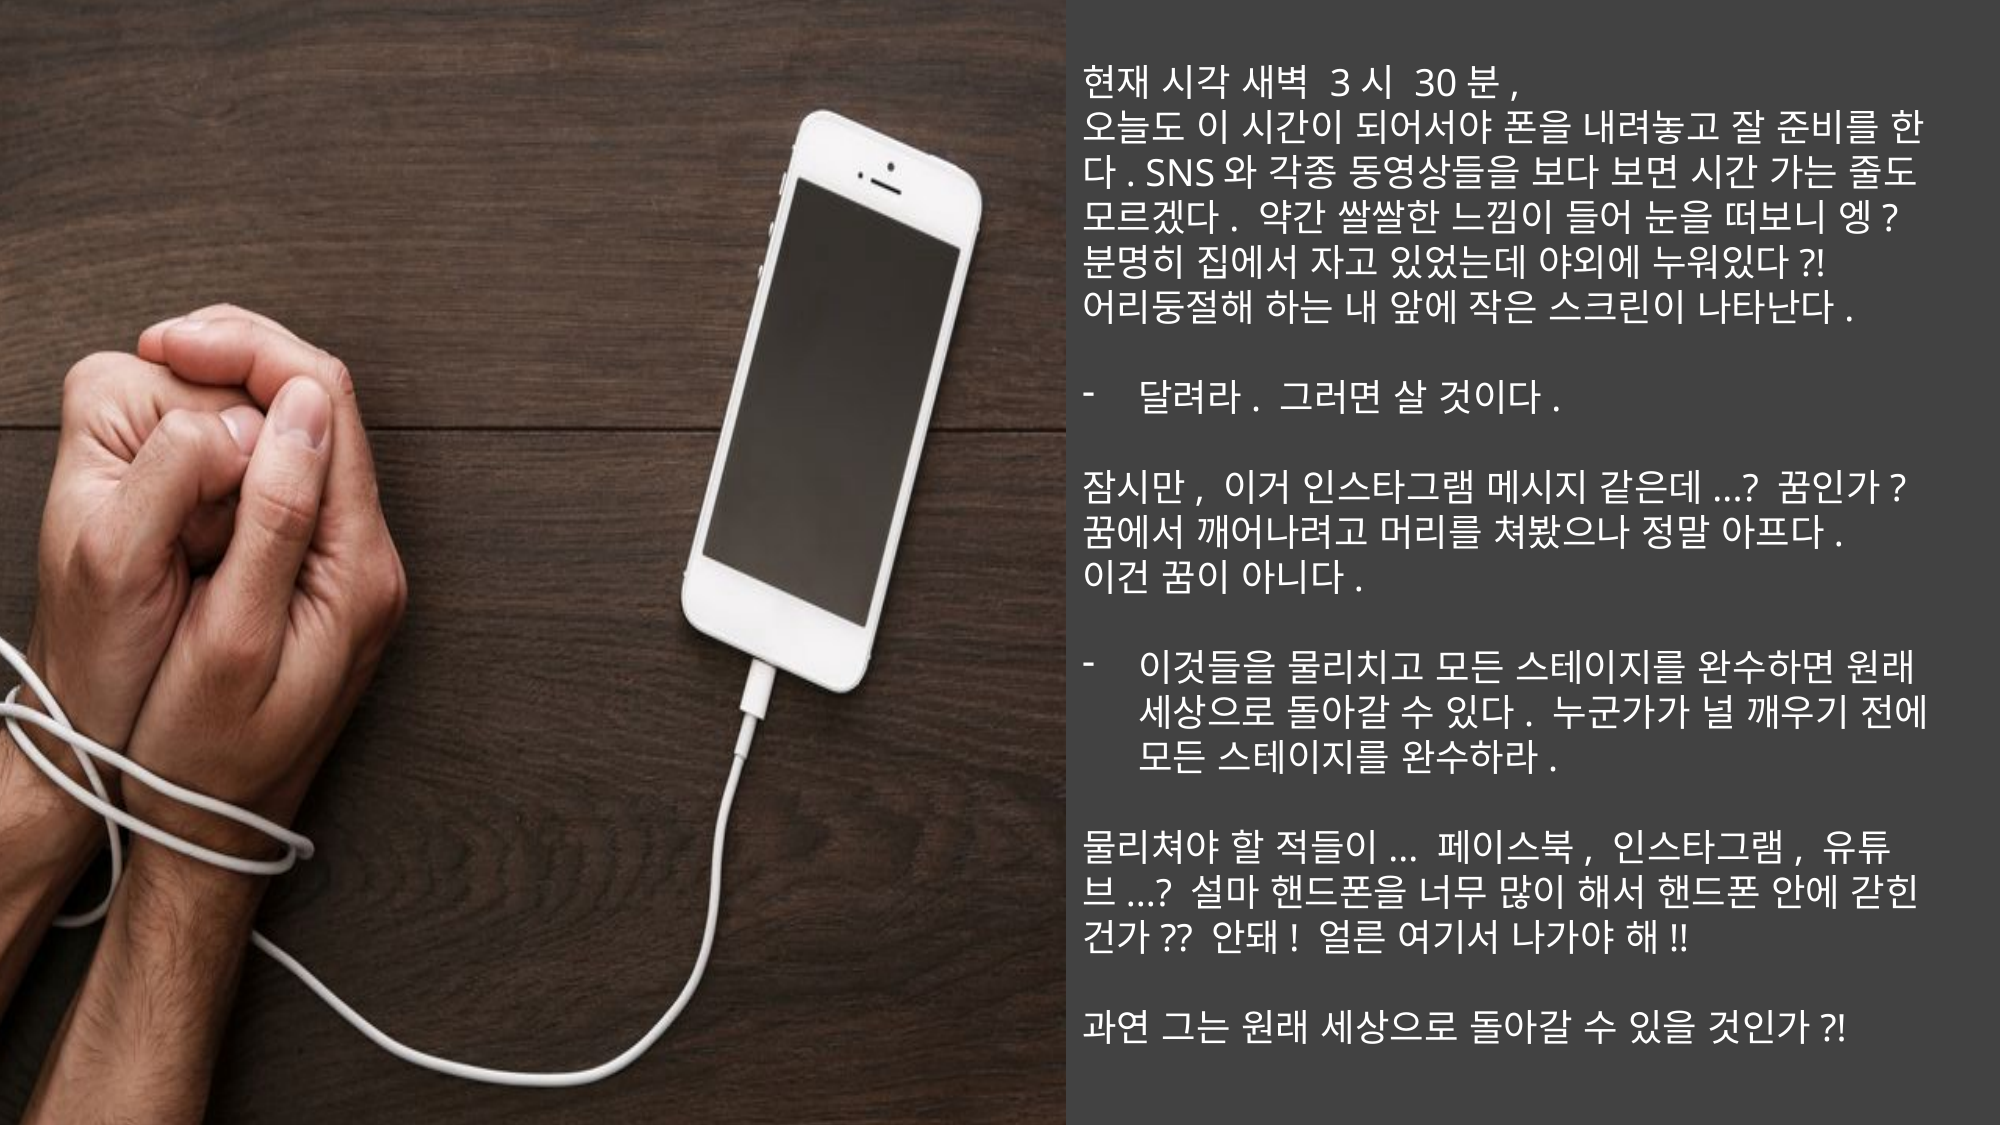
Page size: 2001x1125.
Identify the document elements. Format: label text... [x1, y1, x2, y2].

text_box [1066, 0, 2000, 1125]
picture [0, 0, 1066, 1125]
text_box 현재 시각 새벽 3시 30분, 오늘도 이 시간이 되어서야 폰을 내려놓고 잘 준비를 한다. SNS와 각종 동영상들을 보다 보면 시간 가는 줄도 모르겠다. 약간 쌀쌀한 느낌이 들어 눈을 떠보니 엥? 분명히 집에서 자고 있었는데 야외에 누워있다?! 어리둥절해 하는 내 앞에 작은 스크린이 나타난다. 달려라. 그러면 살 것이다. 잠시만, 이거 인스타그램 메시지 같은데...? 꿈인가? 꿈에서 깨어나려고 머리를 쳐봤으나 정말 아프다. 이건 꿈이 아니다. 이것들을 물리치고 모든 스테이지를 완수하면 원래 세상으로 돌아갈 수 있다. 누군가가 널 깨우기 전에 모든 스테이지를 완수하라. 물리쳐야 할 적들이... 페이스북, 인스타그램, 유튜브...? 설마 핸드폰을 너무 많이 해서 핸드폰 안에 갇힌 건가?? 안돼! 얼른 여기서 나가야 해!! 과연 그는 원래 세상으로 돌아갈 수 있을 것인가?! [1066, 49, 1992, 1060]
